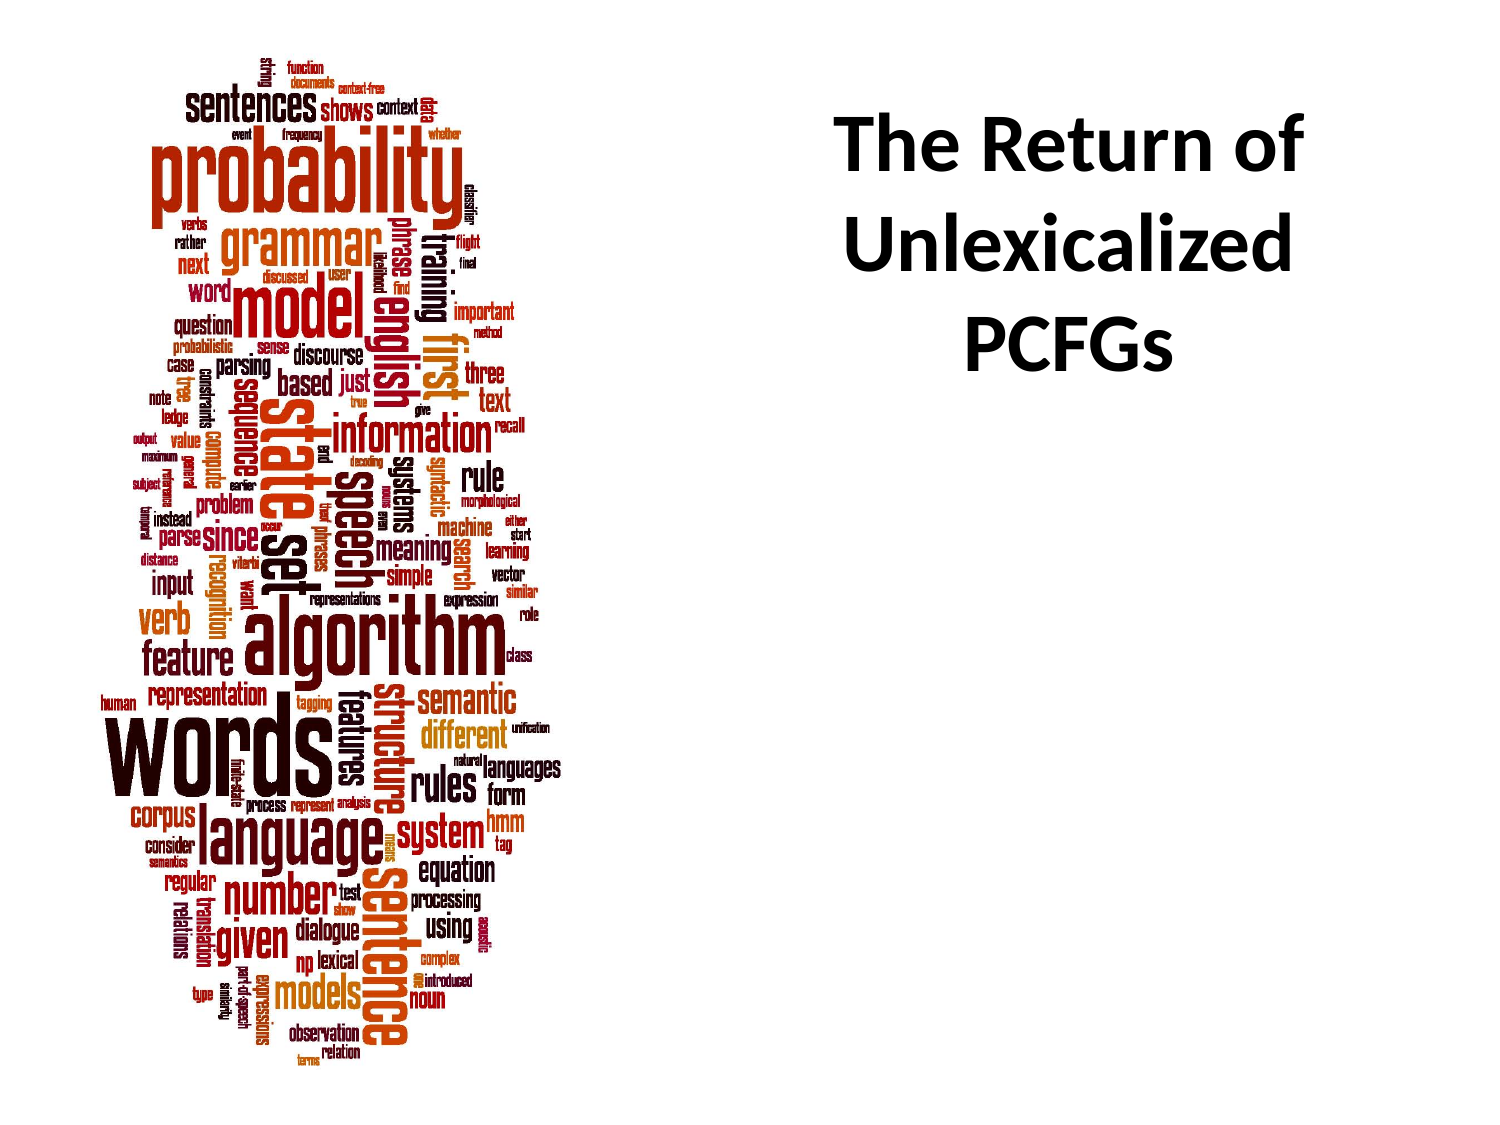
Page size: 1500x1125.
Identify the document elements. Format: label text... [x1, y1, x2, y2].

title The Return of Unlexicalized PCFGs [750, 95, 1389, 396]
picture [42, 50, 613, 1077]
